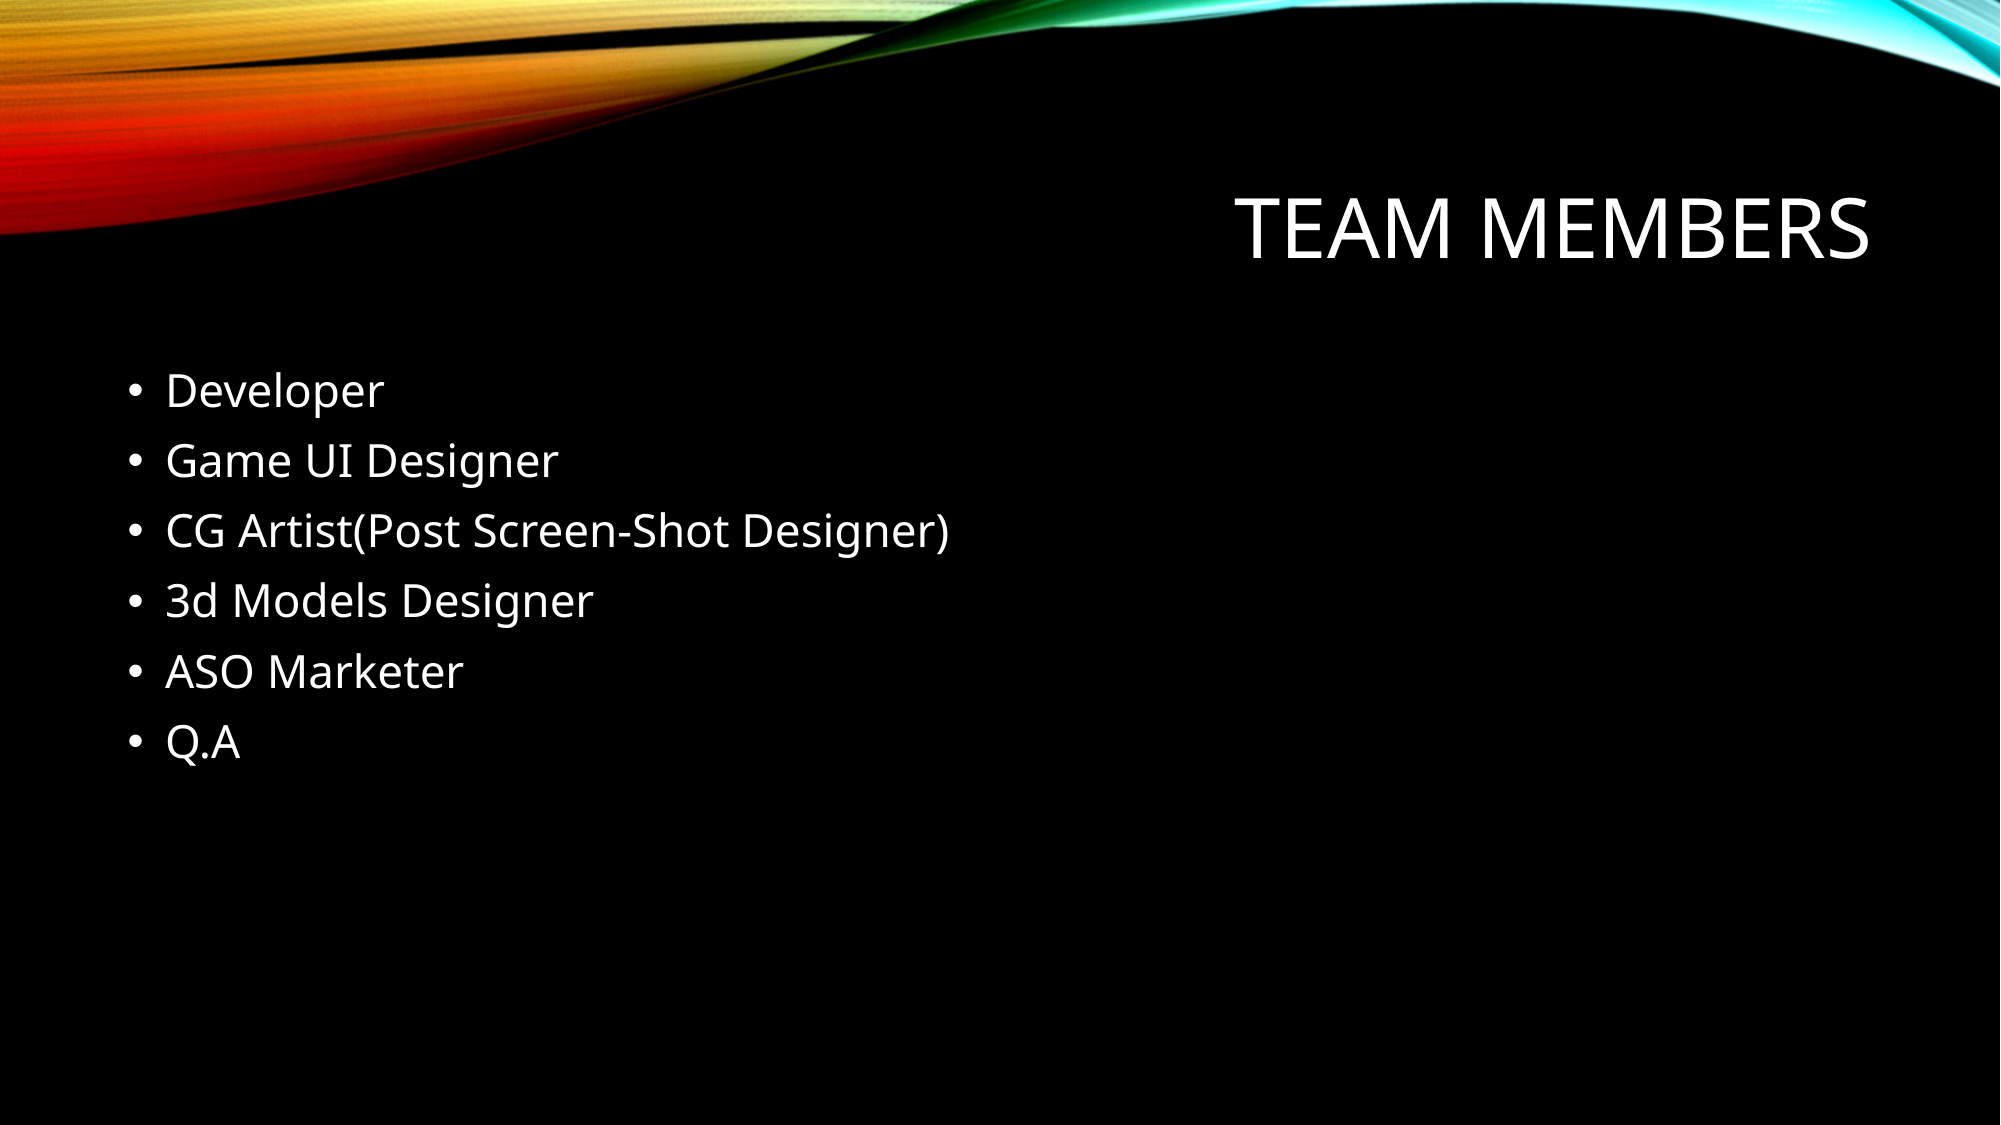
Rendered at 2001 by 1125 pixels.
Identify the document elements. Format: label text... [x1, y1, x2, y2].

picture [0, 0, 2000, 237]
title Team Members [474, 125, 1888, 338]
list Developer Game UI Designer CG Artist(Post Screen-Shot Designer) 3d Models Designer ASO Marketer Q.A [112, 360, 1888, 1021]
